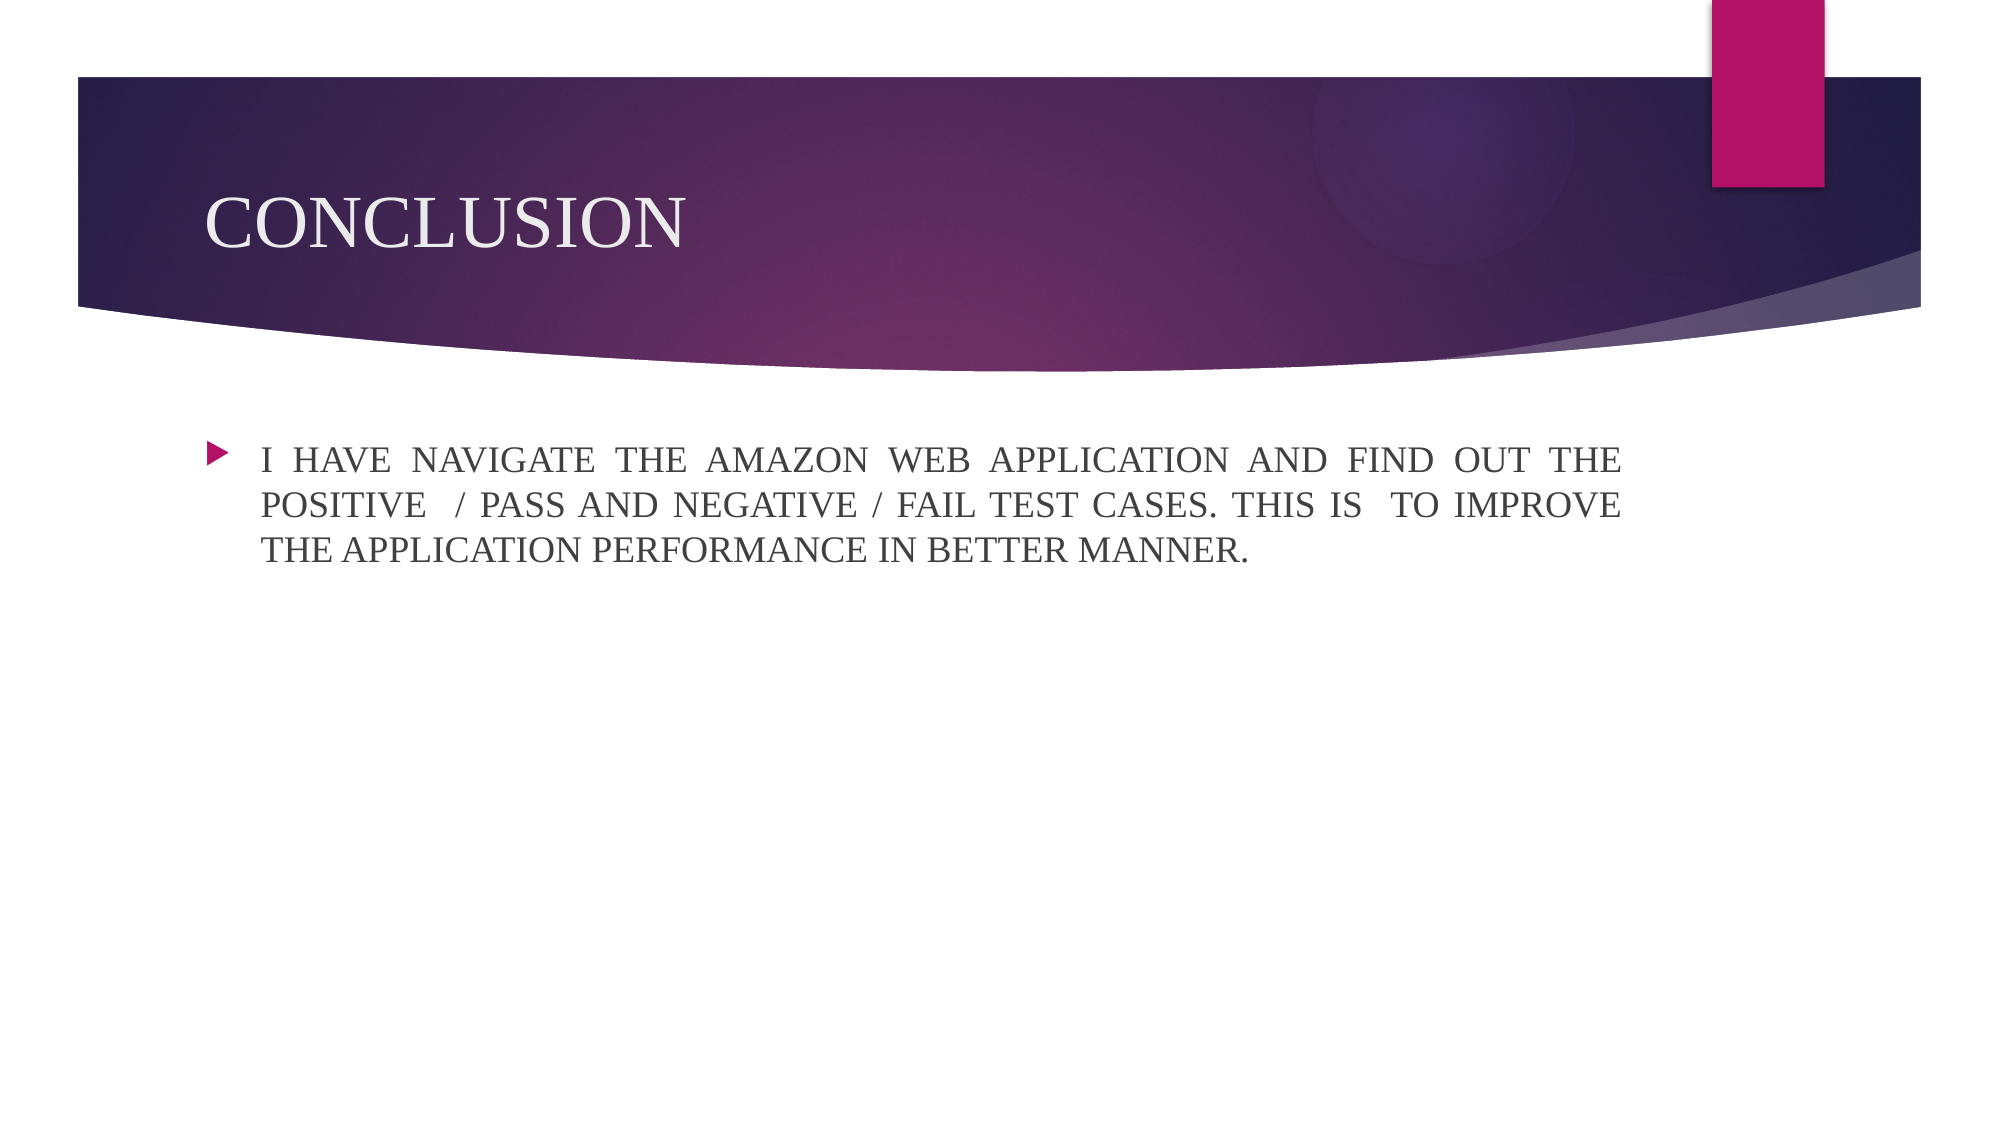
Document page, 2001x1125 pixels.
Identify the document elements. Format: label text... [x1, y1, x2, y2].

list I HAVE NAVIGATE THE AMAZON WEB APPLICATION AND FIND OUT THE POSITIVE / PASS AND NEGATIVE / FAIL TEST CASES. THIS IS TO IMPROVE THE APPLICATION PERFORMANCE IN BETTER MANNER. [189, 427, 1638, 988]
title CONCLUSION [189, 159, 1627, 276]
